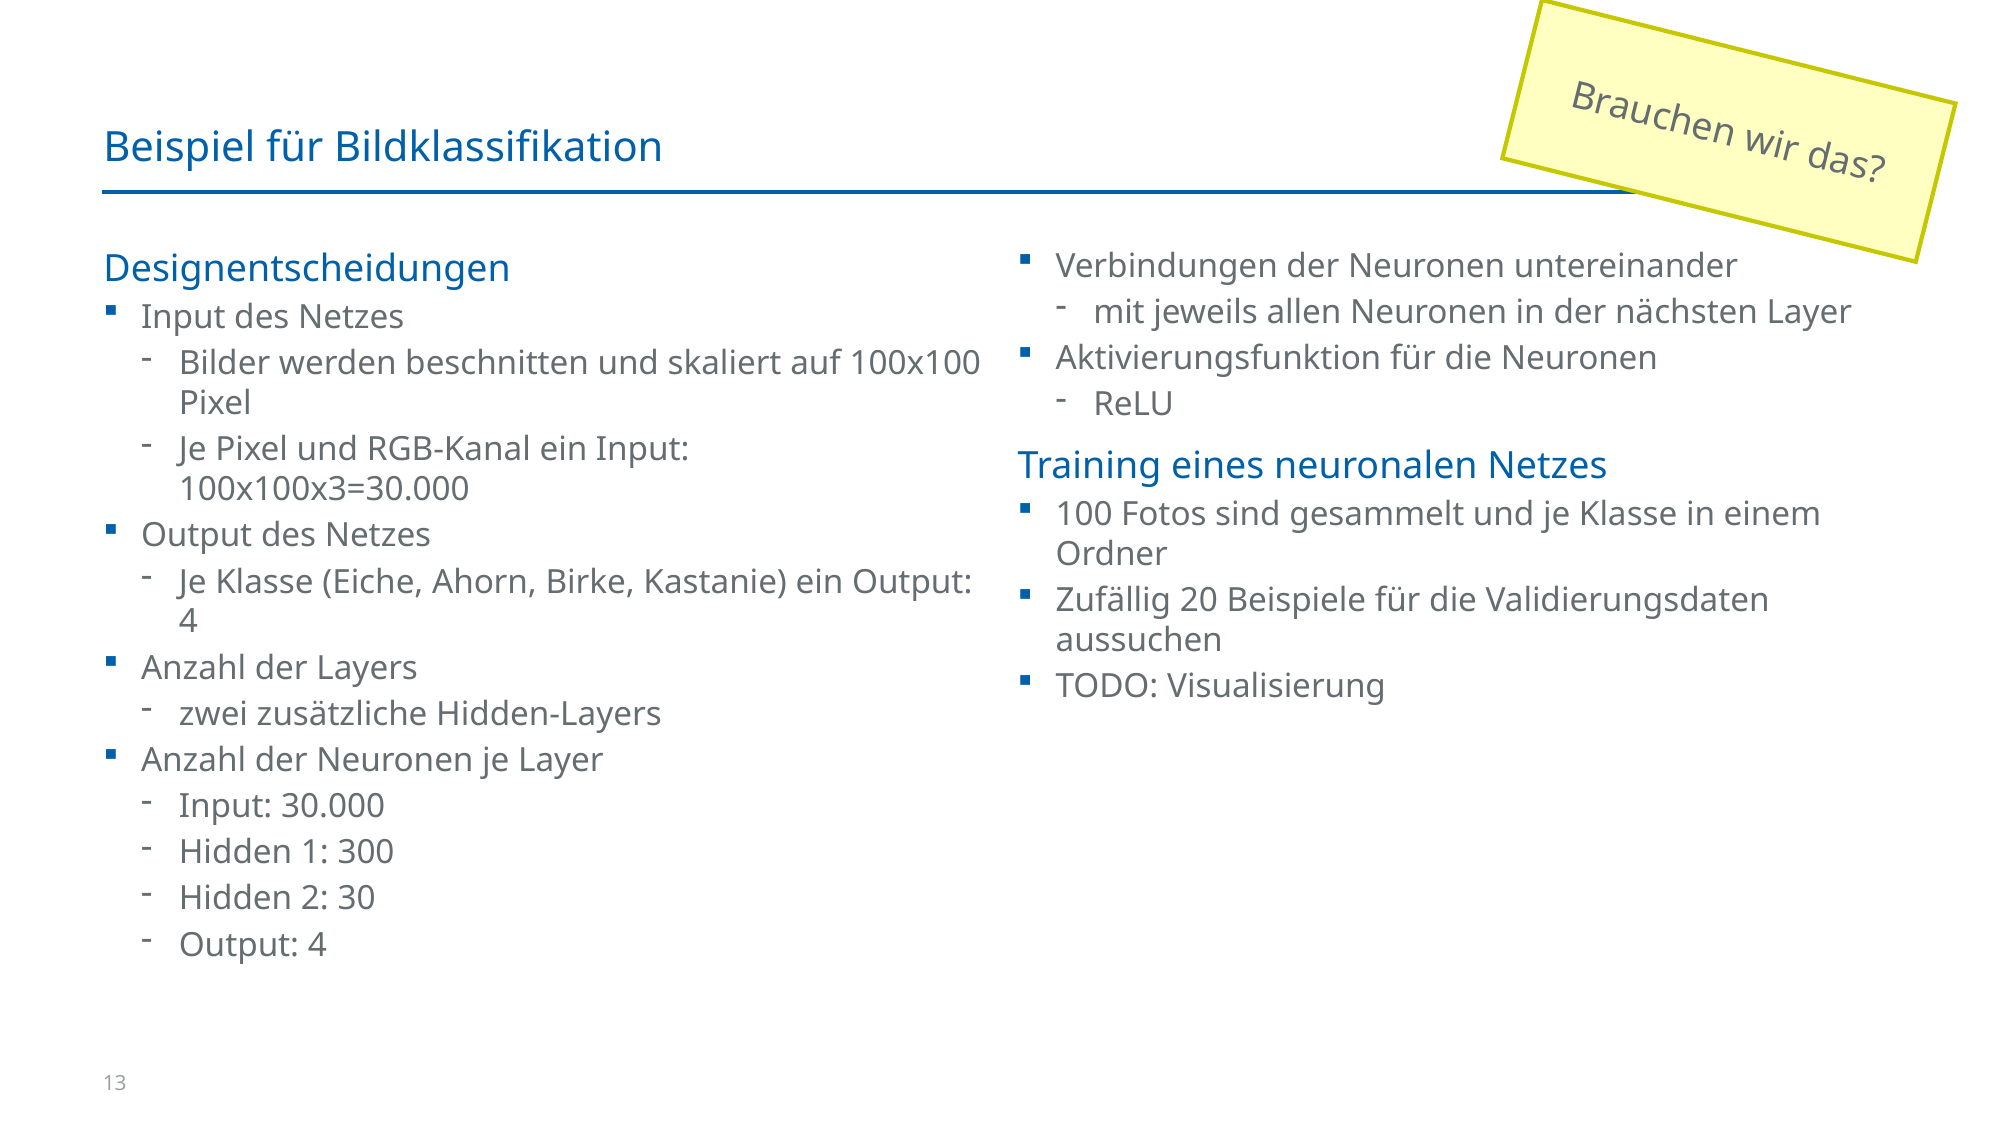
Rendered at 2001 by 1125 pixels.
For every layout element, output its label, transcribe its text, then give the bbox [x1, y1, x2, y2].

list Verbindungen der Neuronen untereinander mit jeweils allen Neuronen in der nächsten Layer Aktivierungsfunktion für die Neuronen ReLU Training eines neuronalen Netzes 100 Fotos sind gesammelt und je Klasse in einem Ordner Zufällig 20 Beispiele für die Validierungsdaten aussuchen TODO: Visualisierung [1017, 243, 1898, 905]
text_box Brauchen wir das? [1501, 0, 1957, 264]
slide_number 13 [102, 1065, 182, 1089]
list Designentscheidungen Input des Netzes Bilder werden beschnitten und skaliert auf 100x100 Pixel Je Pixel und RGB-Kanal ein Input: 100x100x3=30.000 Output des Netzes Je Klasse (Eiche, Ahorn, Birke, Kastanie) ein Output: 4 Anzahl der Layers zwei zusätzliche Hidden-Layers Anzahl der Neuronen je Layer Input: 30.000 Hidden 1: 300 Hidden 2: 30 Output: 4 [103, 243, 984, 905]
list Beispiel für Bildklassifikation [103, 116, 1553, 173]
